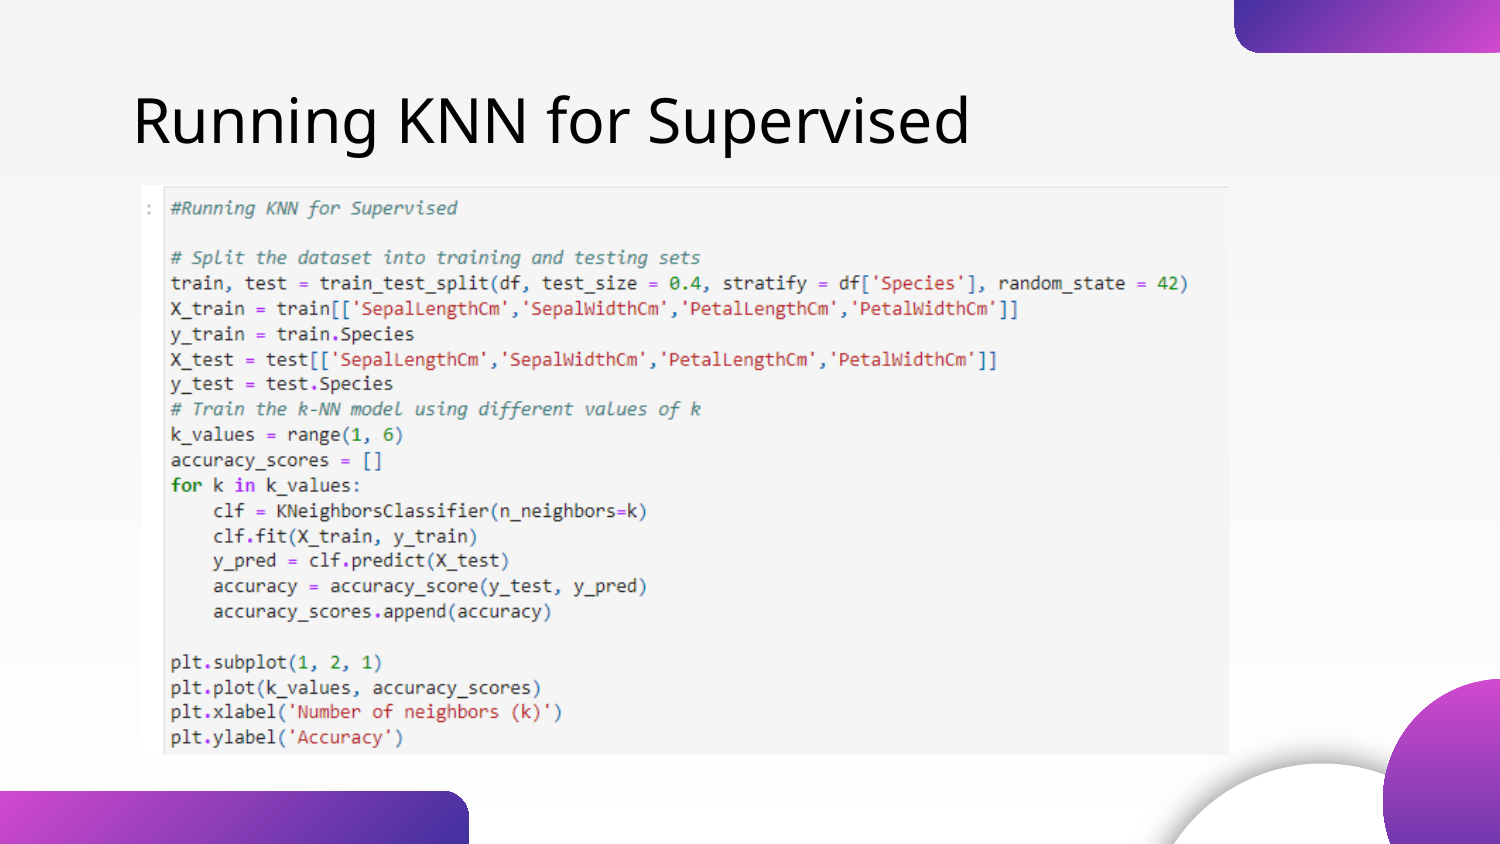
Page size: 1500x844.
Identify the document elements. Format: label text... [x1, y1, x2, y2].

title Running KNN for Supervised [116, 76, 1383, 161]
picture [140, 185, 1229, 755]
